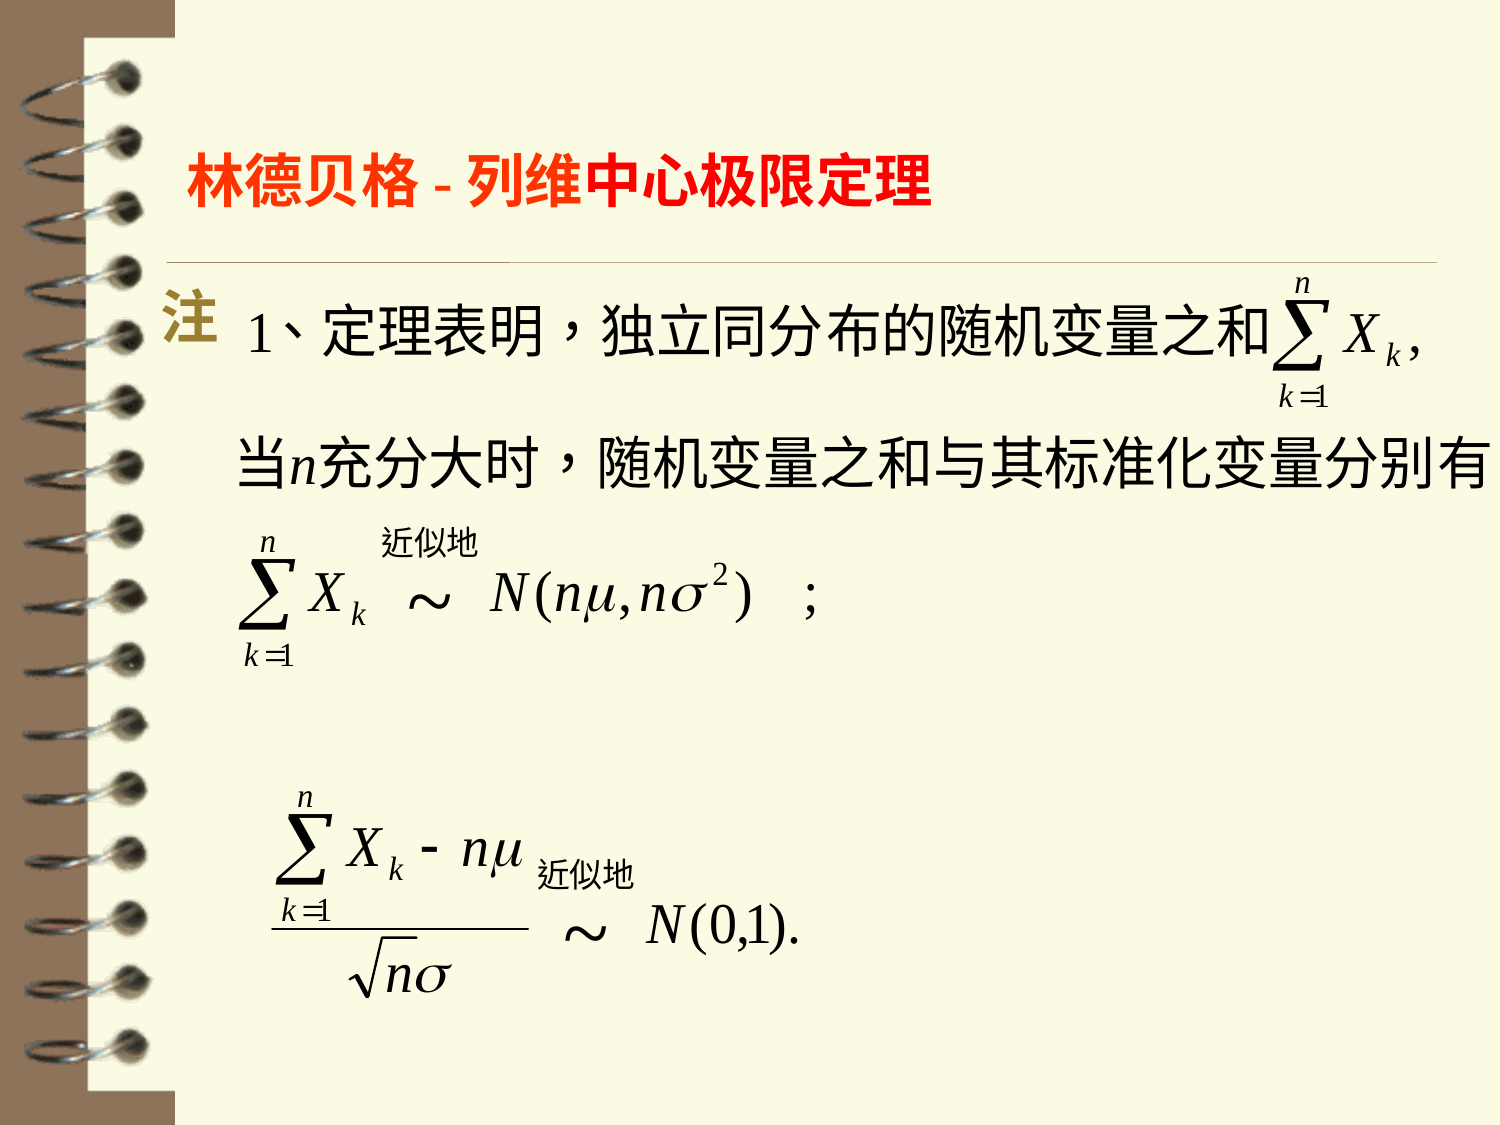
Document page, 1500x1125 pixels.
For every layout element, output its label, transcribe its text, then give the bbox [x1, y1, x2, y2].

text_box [229, 255, 1500, 1011]
text_box 林德贝格-列维中心极限定理 [171, 137, 948, 222]
text_box 注 [145, 272, 224, 358]
picture [0, 0, 175, 1125]
